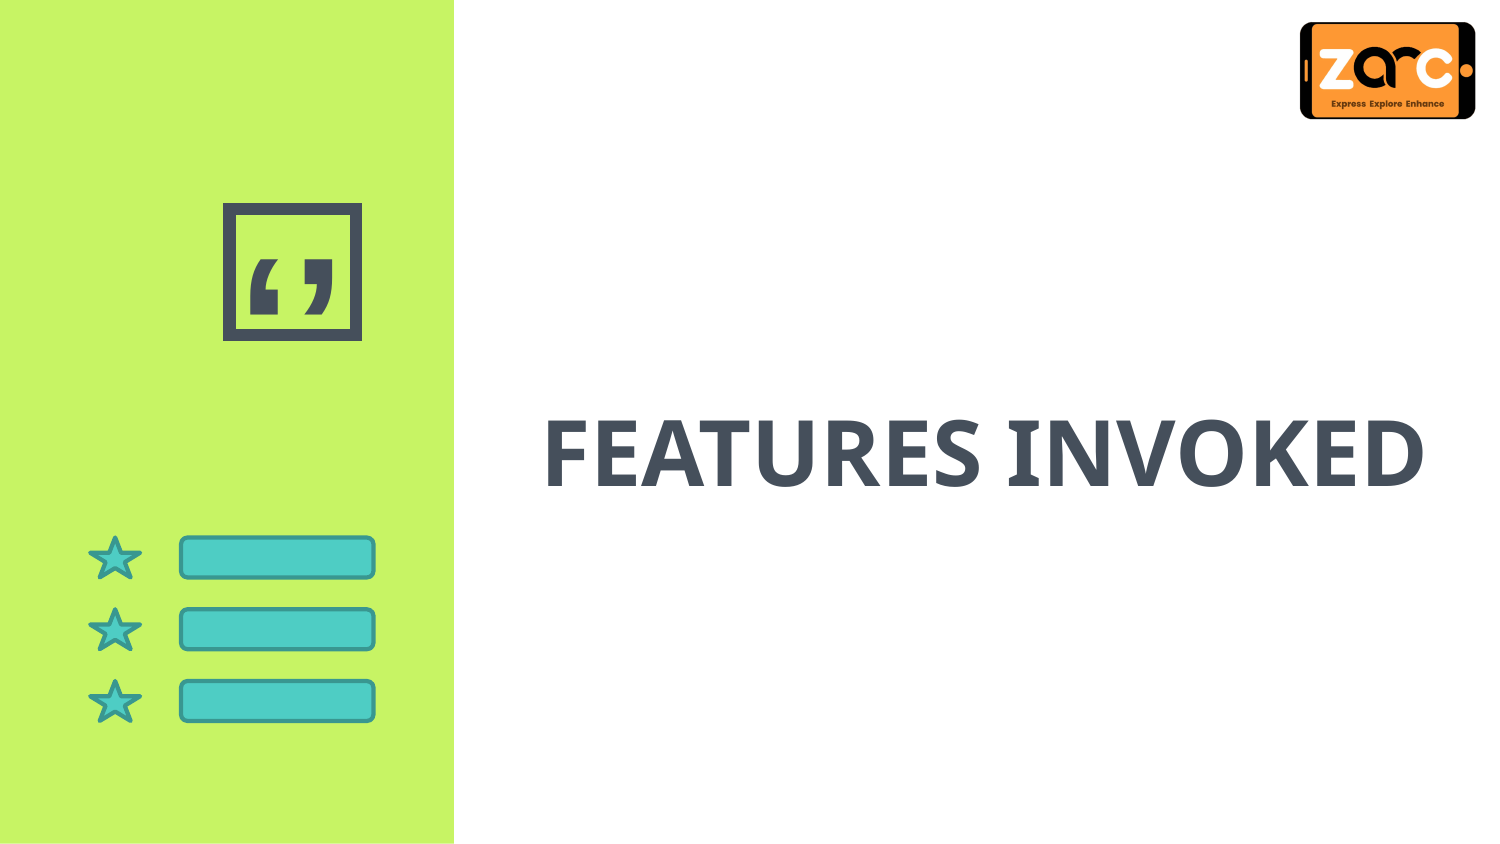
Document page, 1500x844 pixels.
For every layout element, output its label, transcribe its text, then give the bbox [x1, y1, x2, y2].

text_box [88, 607, 143, 651]
text_box [88, 535, 143, 580]
text_box [178, 678, 376, 724]
text_box [178, 607, 376, 652]
text_box [88, 678, 143, 723]
picture [1285, 12, 1488, 126]
text_box FEATURES INVOKED [427, 387, 1500, 662]
text_box [178, 535, 376, 580]
